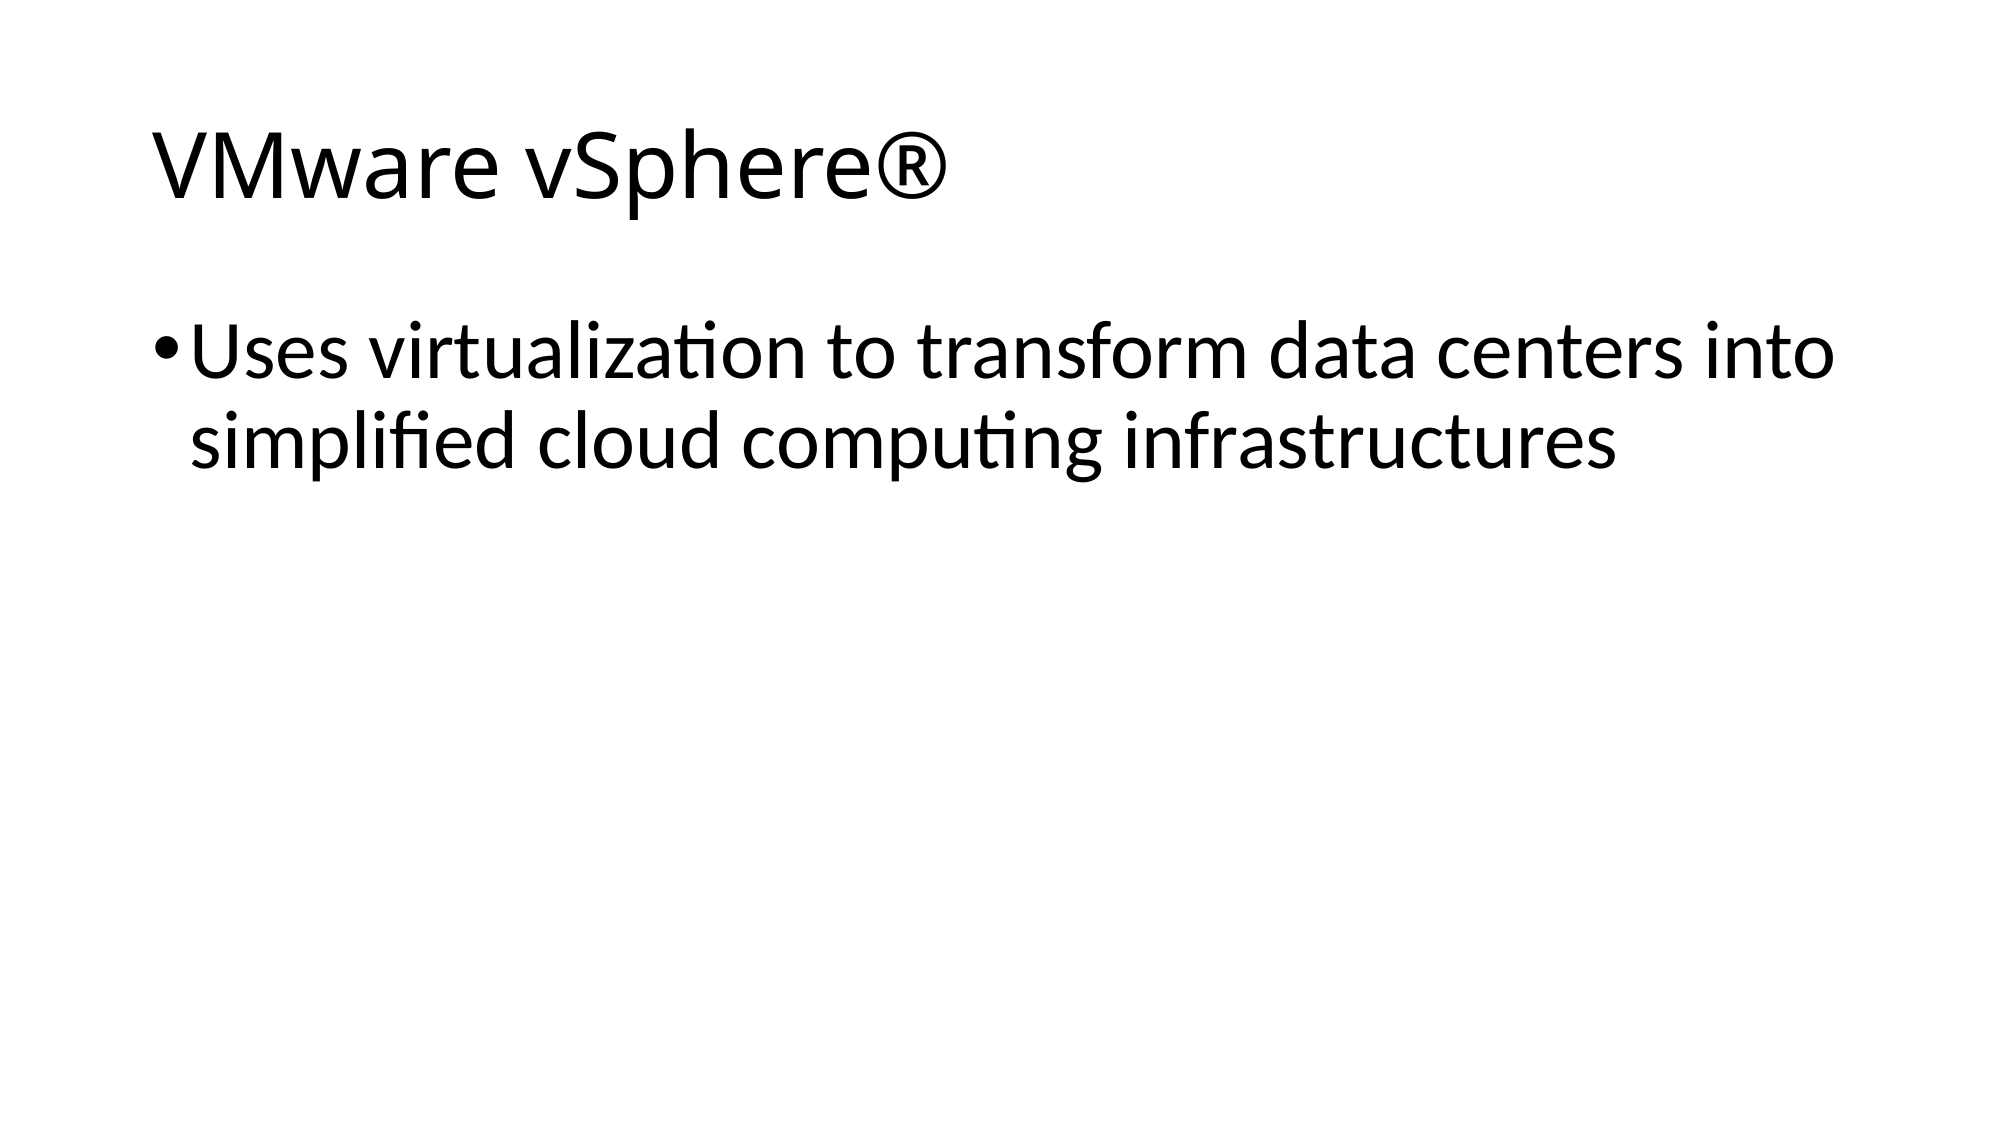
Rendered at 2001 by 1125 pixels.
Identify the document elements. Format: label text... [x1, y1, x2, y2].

title VMware vSphere® [137, 59, 1863, 278]
list Uses virtualization to transform data centers into simplified cloud computing infrastructures [137, 299, 1863, 1014]
